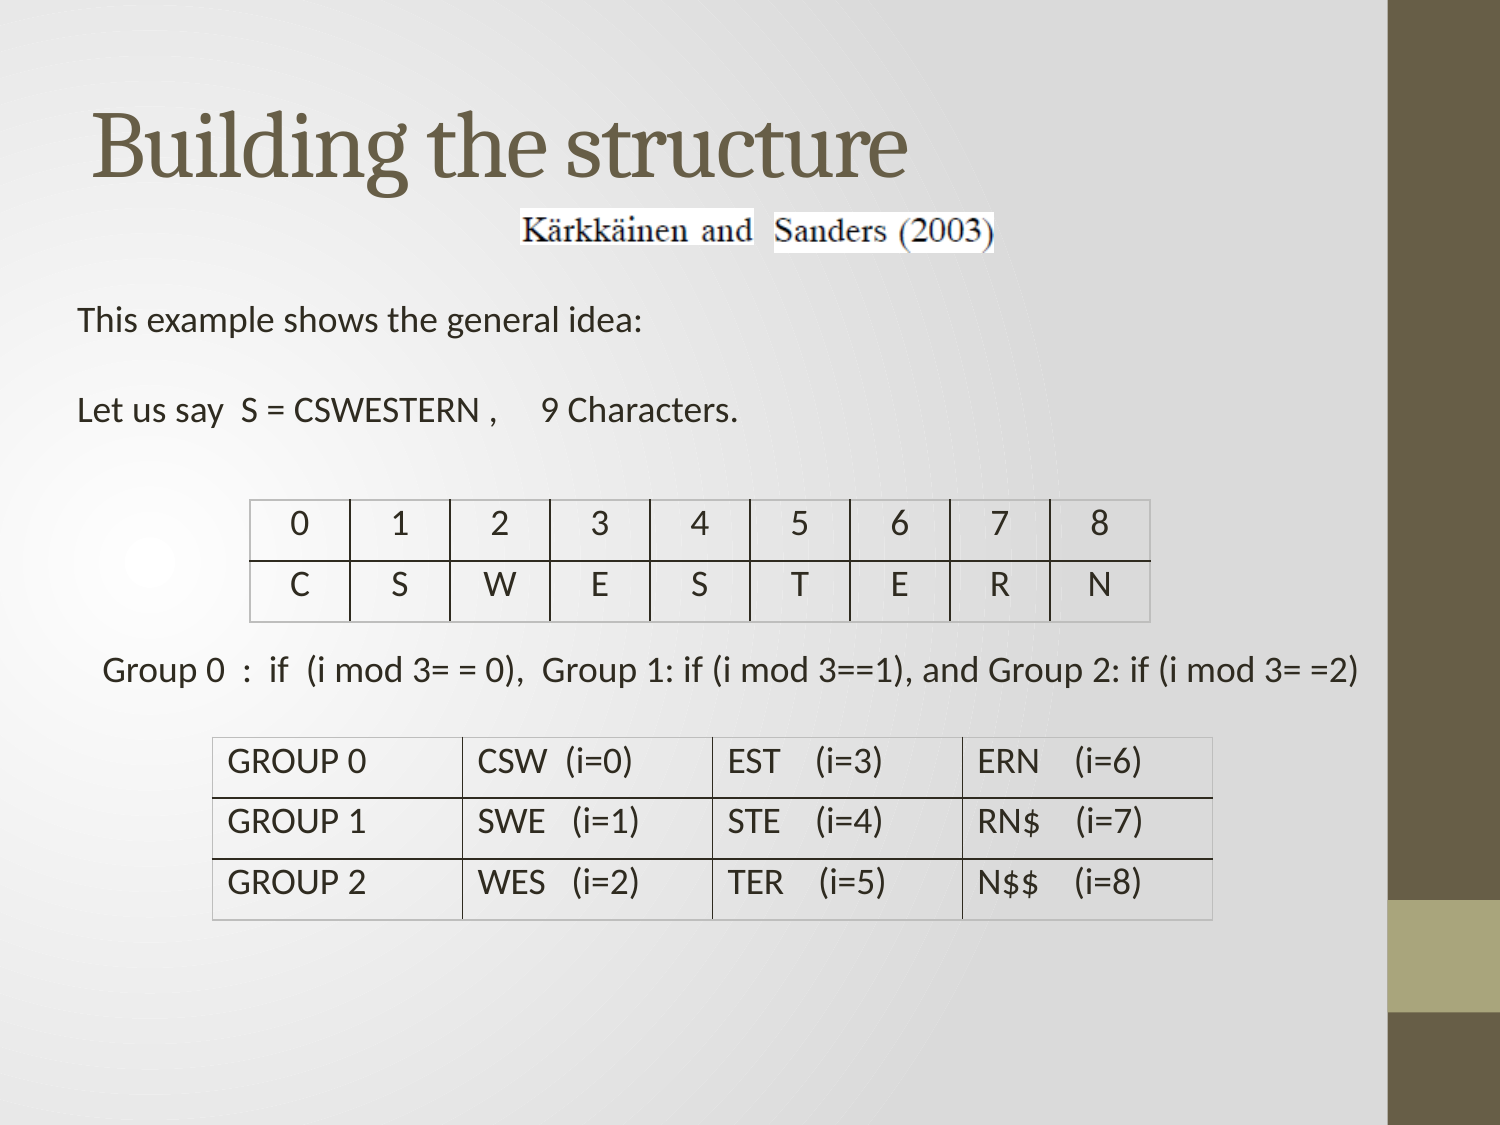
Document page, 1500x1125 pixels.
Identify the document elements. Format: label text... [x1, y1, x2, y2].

picture [519, 208, 754, 246]
table_cell R [951, 562, 1049, 621]
table_cell W [451, 562, 549, 621]
table_cell WES (i=2) [463, 860, 712, 919]
table_header GROUP 0 [213, 738, 462, 797]
table_header 7 [951, 501, 1049, 560]
table_cell T [751, 562, 849, 621]
table_header ERN (i=6) [963, 738, 1212, 797]
table_cell RN$ (i=7) [963, 799, 1212, 858]
table_header 3 [551, 501, 649, 560]
table_header 4 [651, 501, 749, 560]
title Building the structure [75, 45, 1325, 233]
table_cell GROUP 2 [213, 860, 462, 919]
table_cell SWE (i=1) [463, 799, 712, 858]
table_header 0 [251, 501, 349, 560]
table_cell N$$ (i=8) [963, 860, 1212, 919]
text_box This example shows the general idea: Let us say S = CSWESTERN , 9 Characters. [62, 287, 1413, 438]
table_cell E [551, 562, 649, 621]
picture [774, 211, 995, 254]
table_header 2 [451, 501, 549, 560]
table_cell S [351, 562, 449, 621]
table_cell N [1051, 562, 1149, 621]
table_header 1 [351, 501, 449, 560]
table_cell E [851, 562, 949, 621]
table_header 6 [851, 501, 949, 560]
table_cell TER (i=5) [713, 860, 962, 919]
table_header EST (i=3) [713, 738, 962, 797]
table_header 8 [1051, 501, 1149, 560]
table_cell S [651, 562, 749, 621]
table_header CSW (i=0) [463, 738, 712, 797]
table_header 5 [751, 501, 849, 560]
table_cell STE (i=4) [713, 799, 962, 858]
table_cell GROUP 1 [213, 799, 462, 858]
table_cell C [251, 562, 349, 621]
text_box Group 0 : if (i mod 3= = 0), Group 1: if (i mod 3==1), and Group 2: if (i mod 3= =2) [87, 637, 1413, 698]
